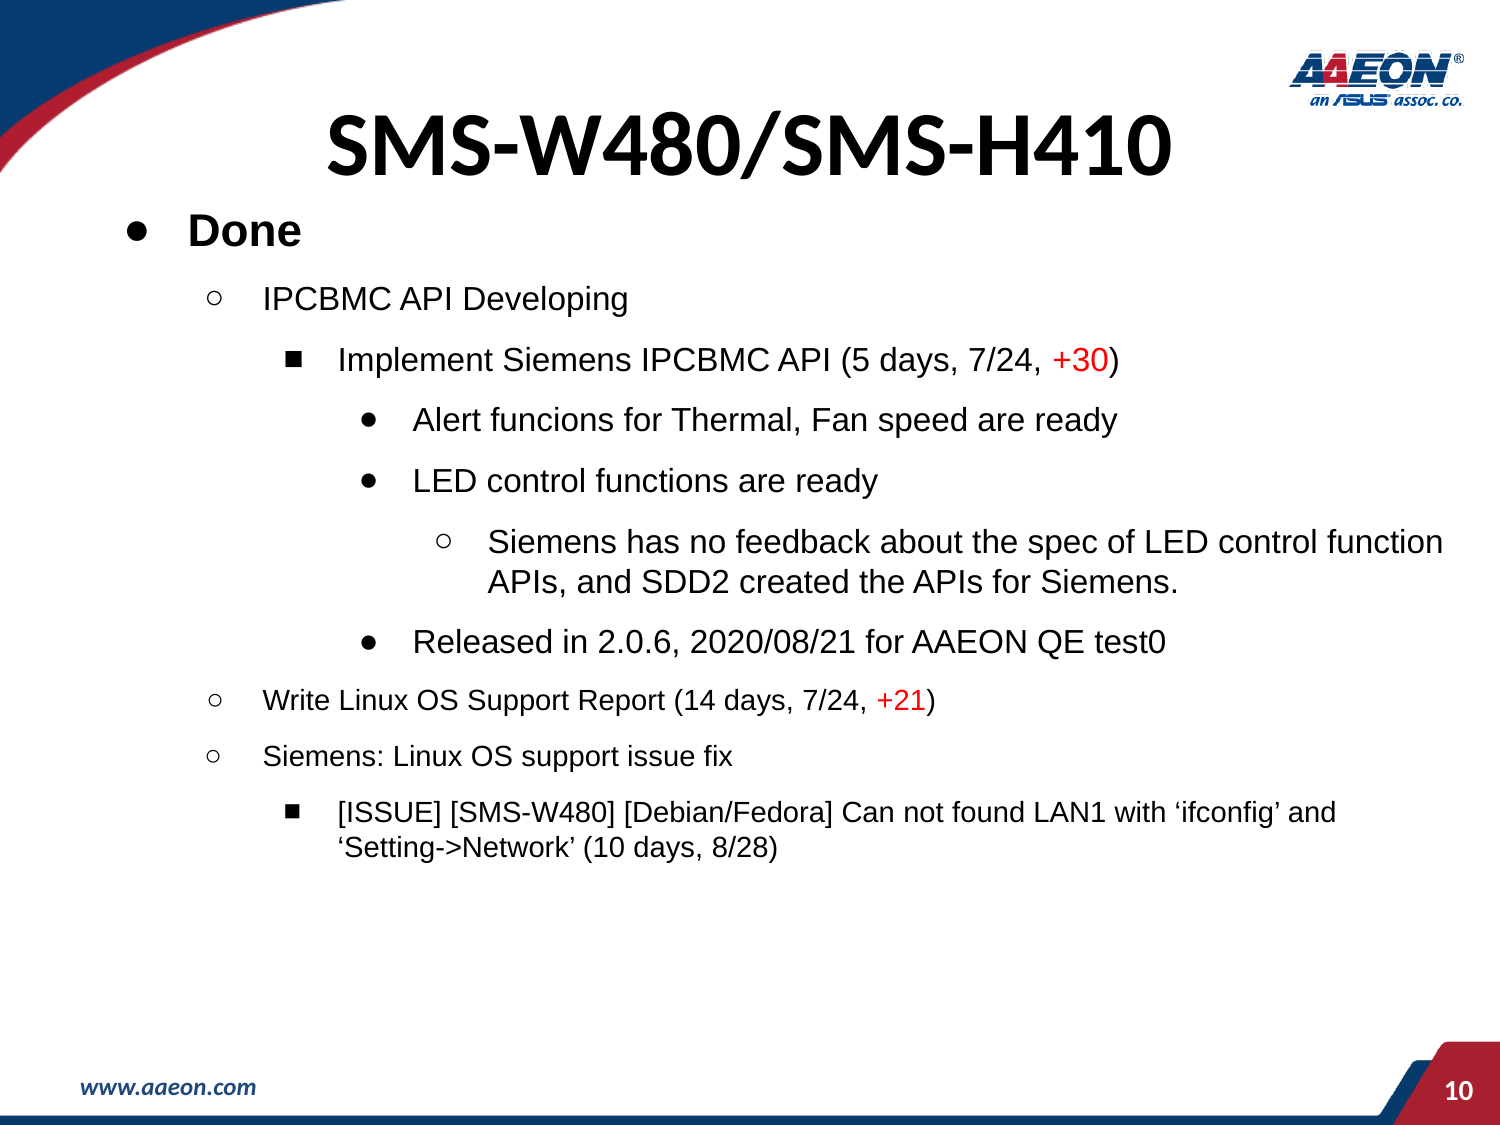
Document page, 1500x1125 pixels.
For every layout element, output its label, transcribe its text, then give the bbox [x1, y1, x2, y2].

text_box Done IPCBMC API Developing Implement Siemens IPCBMC API (5 days, 7/24, +30) Alert funcions for Thermal, Fan speed are ready LED control functions are ready Siemens has no feedback about the spec of LED control function APIs, and SDD2 created the APIs for Siemens. Released in 2.0.6, 2020/08/21 for AAEON QE test0 Write Linux OS Support Report (14 days, 7/24, +21) Siemens: Linux OS support issue fix [ISSUE] [SMS-W480] [Debian/Fedora] Can not found LAN1 with ‘ifconfig’ and ‘Setting->Network’ (10 days, 8/28) [97, 186, 1465, 1084]
picture [0, 0, 1500, 1125]
slide_number ‹#› [1423, 1058, 1495, 1119]
title SMS-W480/SMS-H410 [75, 45, 1425, 233]
